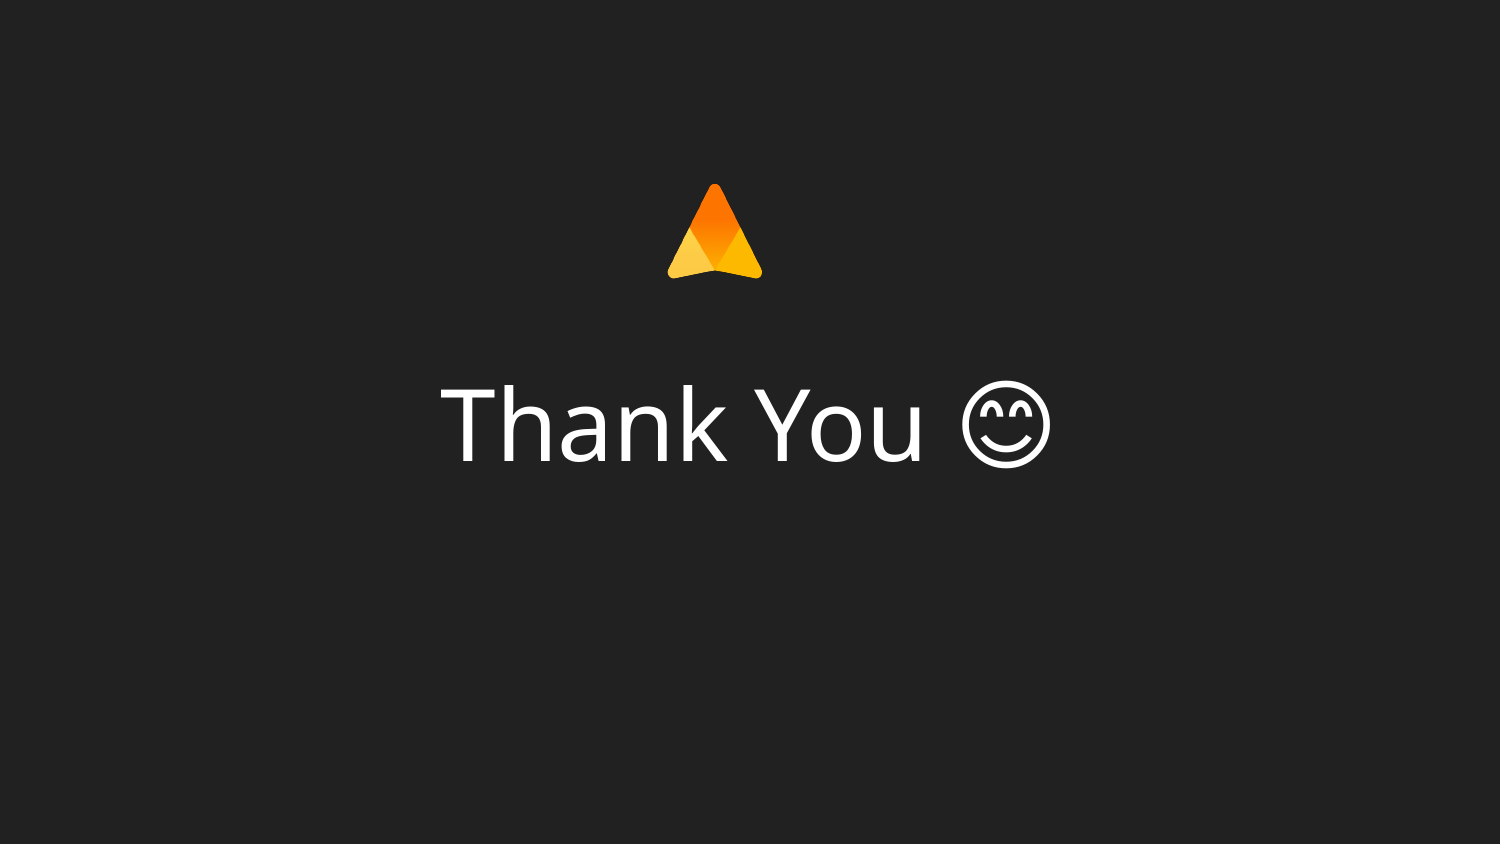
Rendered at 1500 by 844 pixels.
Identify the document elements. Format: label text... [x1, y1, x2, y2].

title Thank You 😊 [86, 362, 1413, 482]
picture [665, 183, 762, 280]
